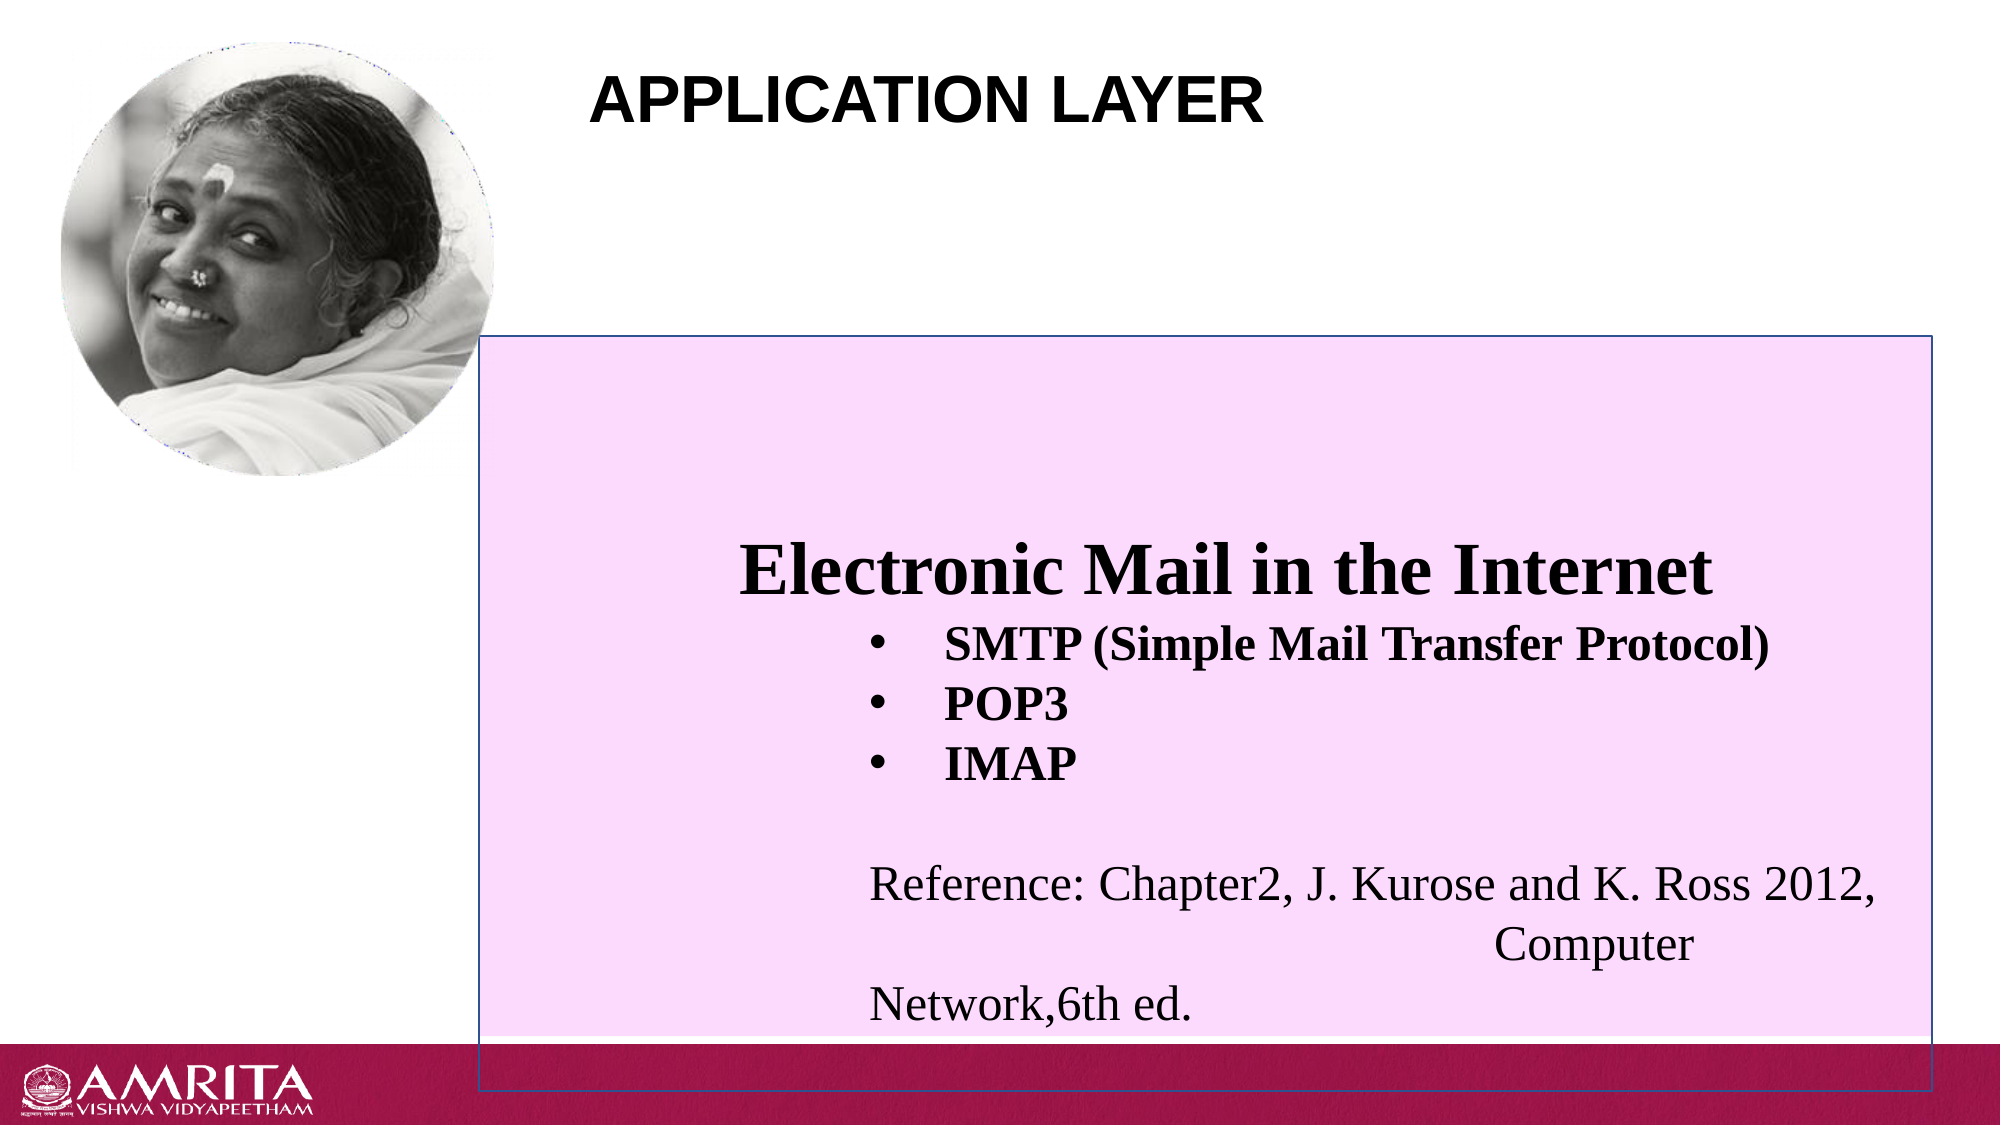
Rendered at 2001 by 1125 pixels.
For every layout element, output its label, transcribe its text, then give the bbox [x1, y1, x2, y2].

text_box [60, 42, 494, 476]
title APPLICATION LAYER [586, 53, 1277, 244]
picture [0, 1044, 2000, 1125]
text_box Electronic Mail in the Internet SMTP (Simple Mail Transfer Protocol) POP3 IMAP Reference: Chapter2, J. Kurose and K. Ross 2012, Computer Network,6th ed. [478, 335, 1933, 1091]
